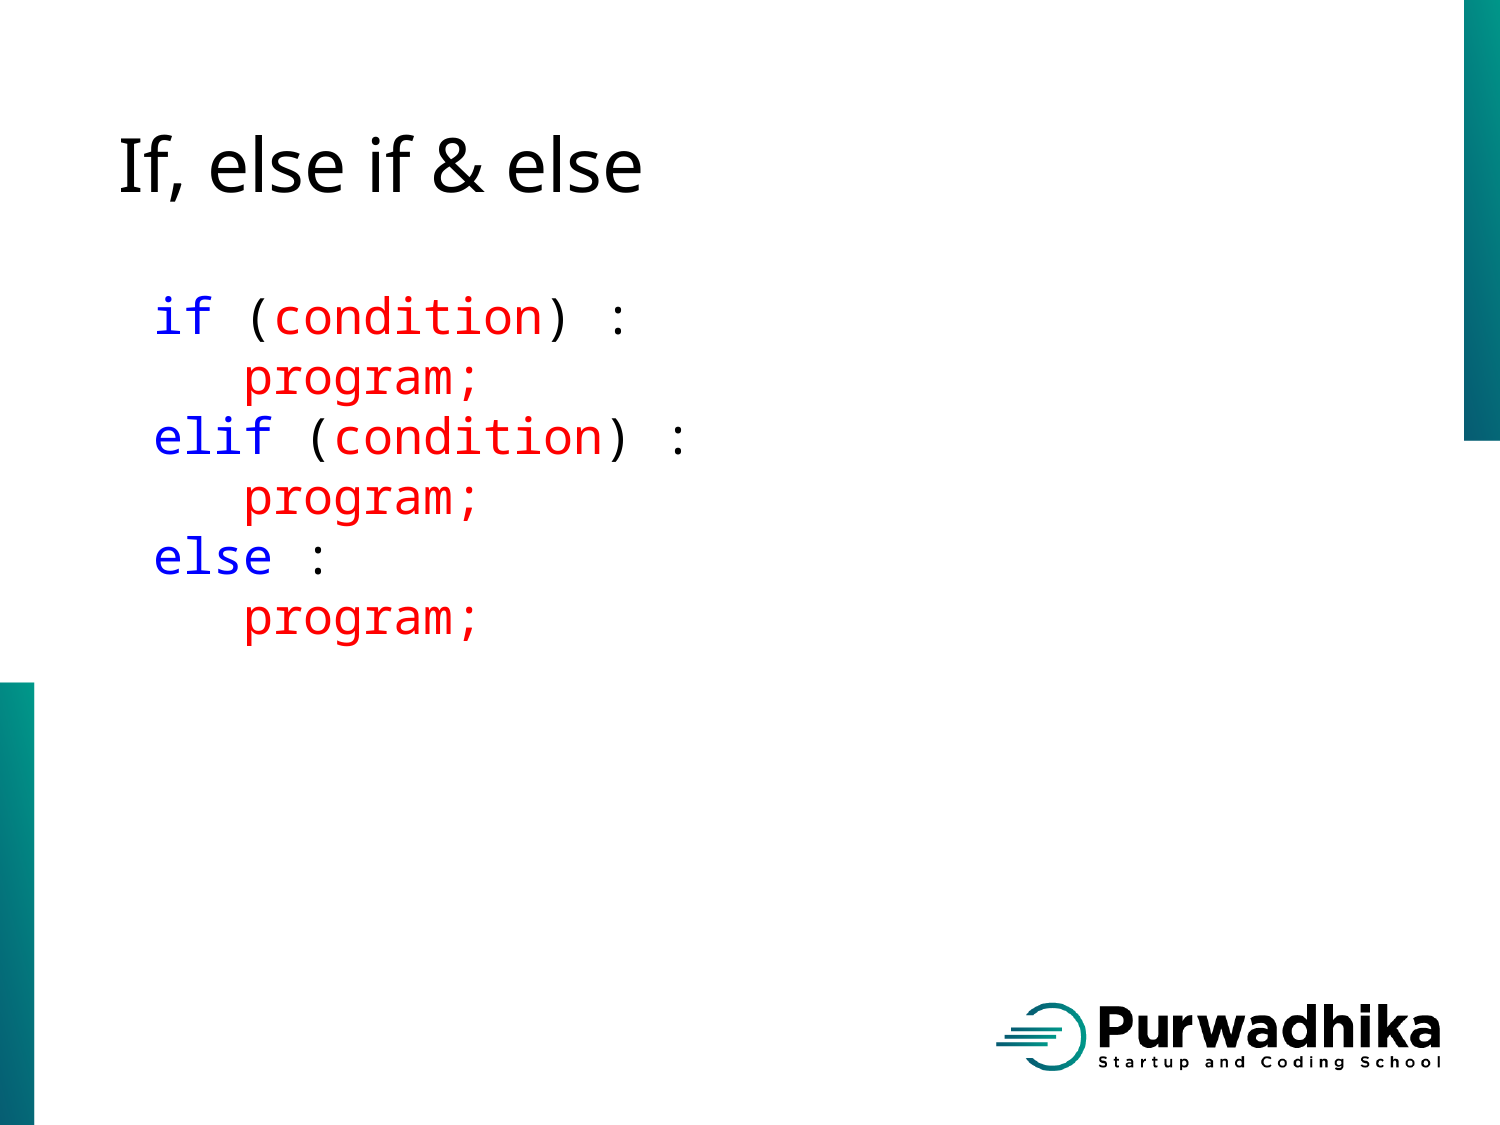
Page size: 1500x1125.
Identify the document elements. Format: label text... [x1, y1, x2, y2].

title If, else if & else [103, 59, 1397, 278]
text_box if (condition) : program; elif (condition) : program; else : program; [138, 277, 889, 652]
picture [0, 0, 1500, 1125]
